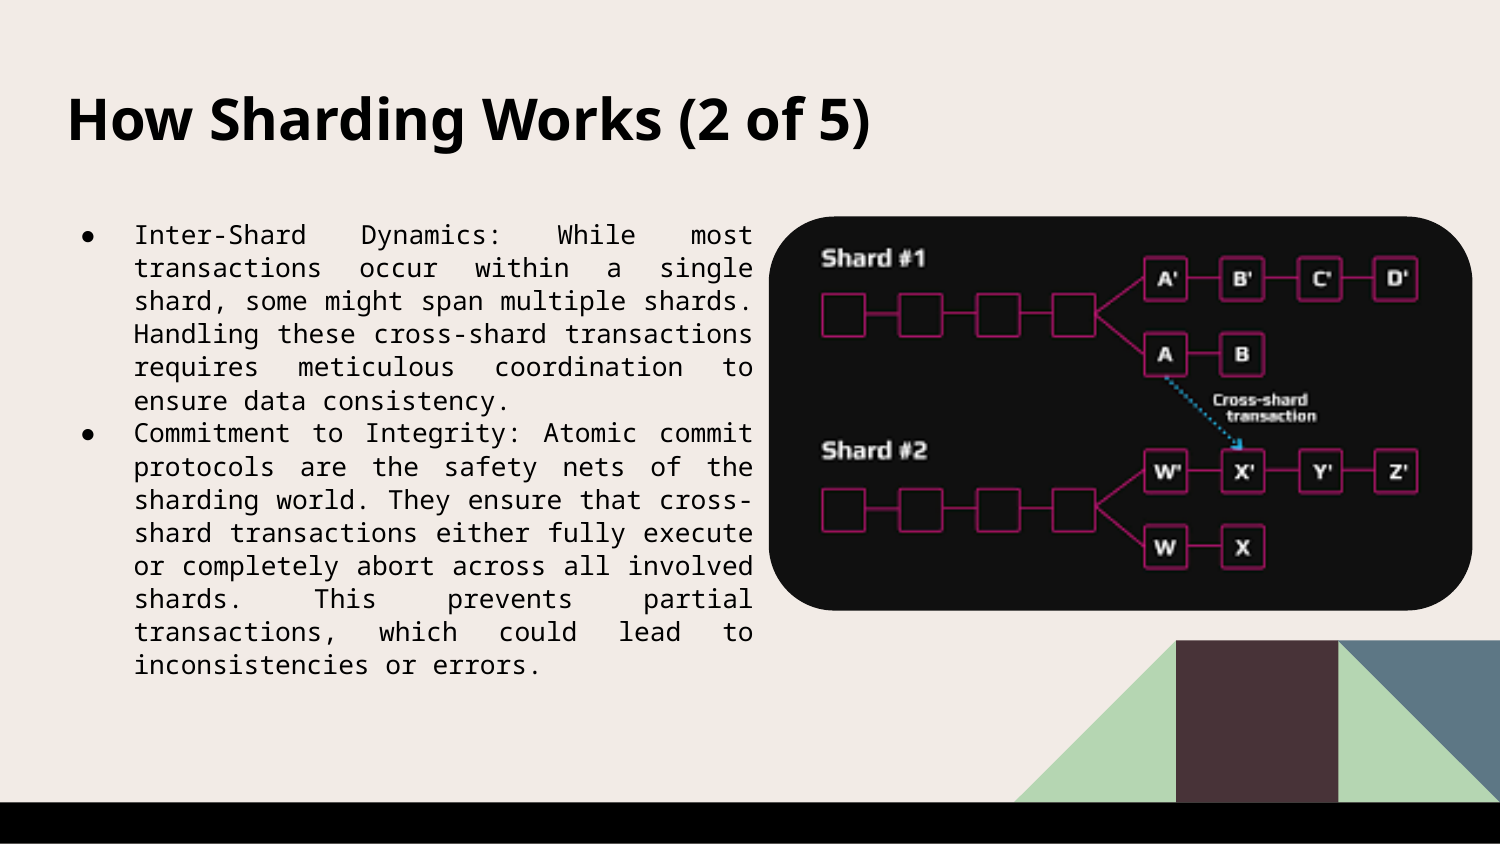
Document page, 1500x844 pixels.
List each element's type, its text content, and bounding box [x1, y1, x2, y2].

list Inter-Shard Dynamics: While most transactions occur within a single shard, some might span multiple shards. Handling these cross-shard transactions requires meticulous coordination to ensure data consistency. Commitment to Integrity: Atomic commit protocols are the safety nets of the sharding world. They ensure that cross-shard transactions either fully execute or completely abort across all involved shards. This prevents partial transactions, which could lead to inconsistencies or errors. [51, 201, 769, 719]
title How Sharding Works (2 of 5) [51, 67, 1449, 167]
picture [768, 216, 1473, 611]
